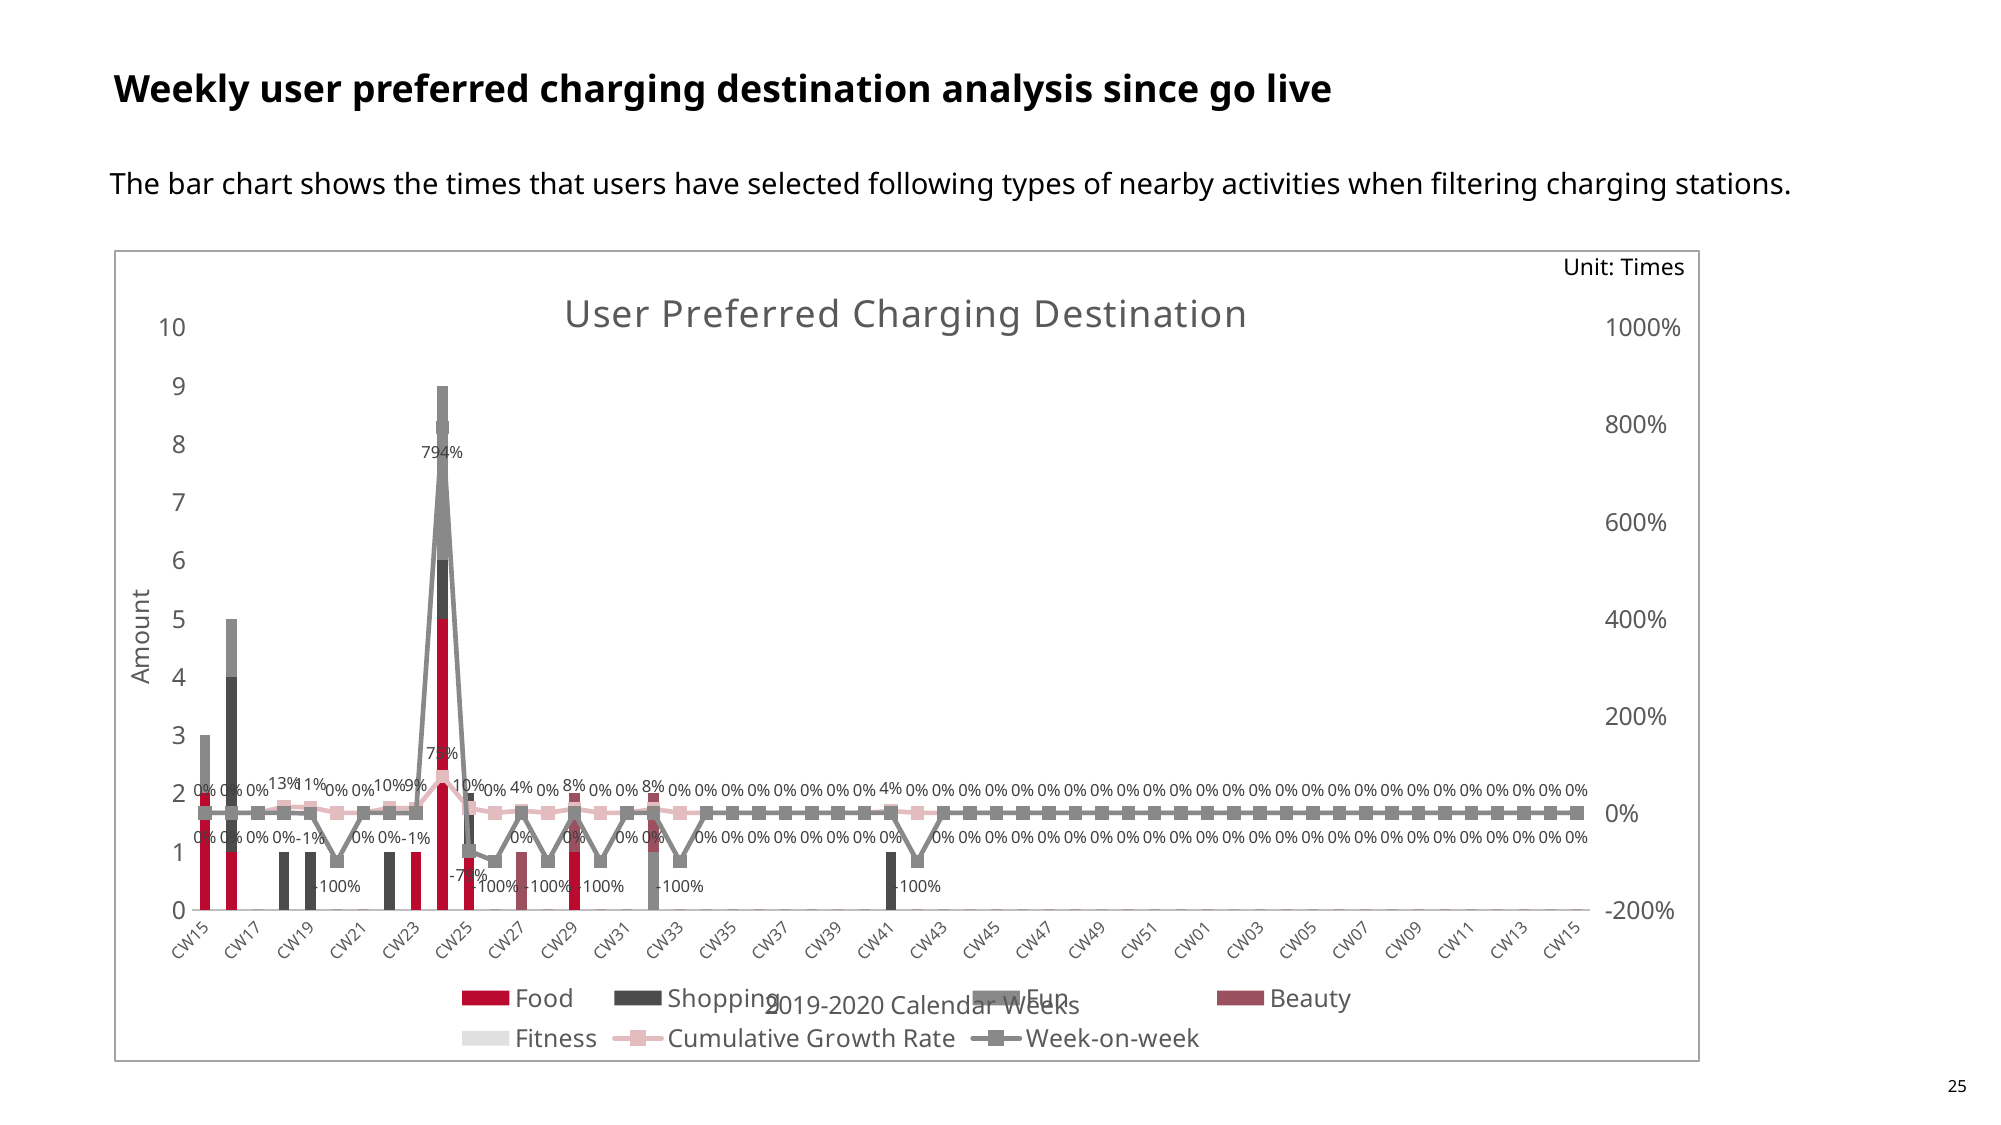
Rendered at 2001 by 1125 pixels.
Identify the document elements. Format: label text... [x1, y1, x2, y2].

text_box The bar chart shows the times that users have selected following types of nearby activities when filtering charging stations. [94, 157, 1956, 208]
chart [113, 249, 1700, 1063]
title Weekly user preferred charging destination analysis since go live [114, 60, 1975, 161]
